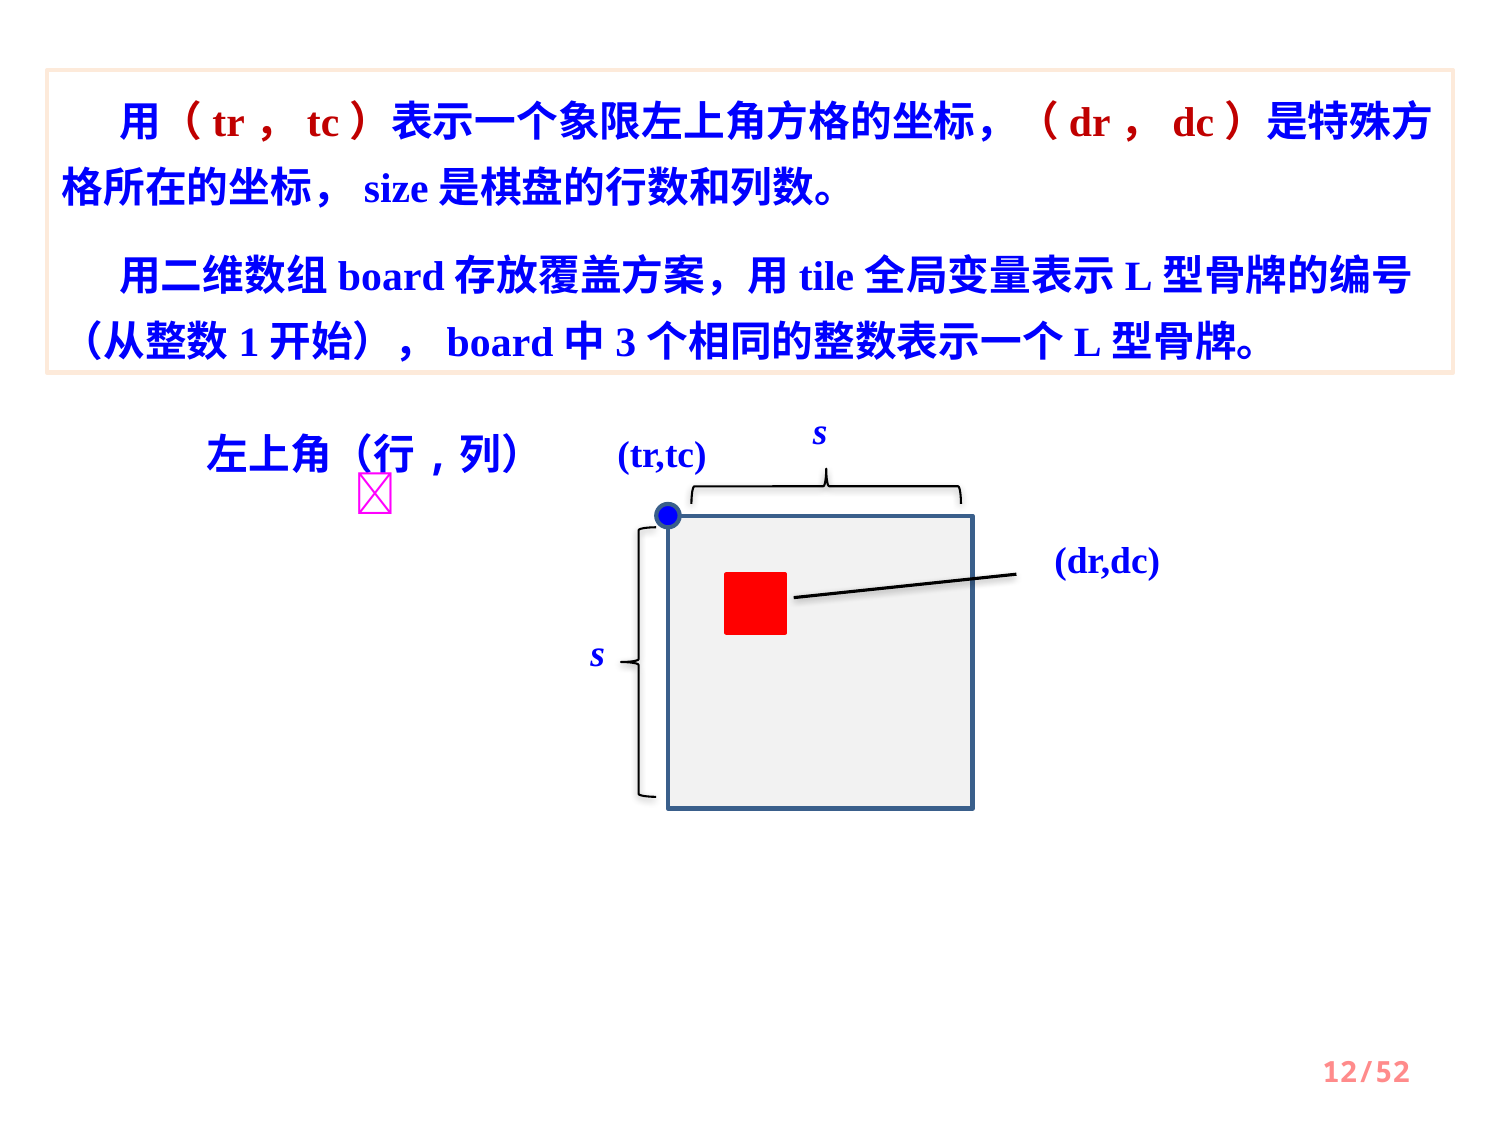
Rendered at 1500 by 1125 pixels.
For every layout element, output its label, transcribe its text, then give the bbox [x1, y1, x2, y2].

text_box (tr,tc) [575, 431, 762, 483]
text_box 左上角（行,列） [175, 430, 575, 525]
text_box (dr,dc) [1007, 537, 1207, 588]
text_box [621, 525, 657, 799]
slide_number 12/52 [1074, 1042, 1425, 1103]
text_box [793, 573, 1017, 598]
text_box s [796, 408, 844, 459]
text_box [724, 572, 787, 635]
text_box [666, 514, 975, 811]
text_box 用（tr，tc）表示一个象限左上角方格的坐标，（dr，dc）是特殊方格所在的坐标，size是棋盘的行数和列数。 用二维数组board存放覆盖方案，用tile全局变量表示L型骨牌的编号（从整数1开始），board中3个相同的整数表示一个L型骨牌。 [45, 68, 1455, 375]
text_box [654, 501, 682, 530]
text_box s [574, 630, 621, 682]
text_box [689, 466, 964, 504]
